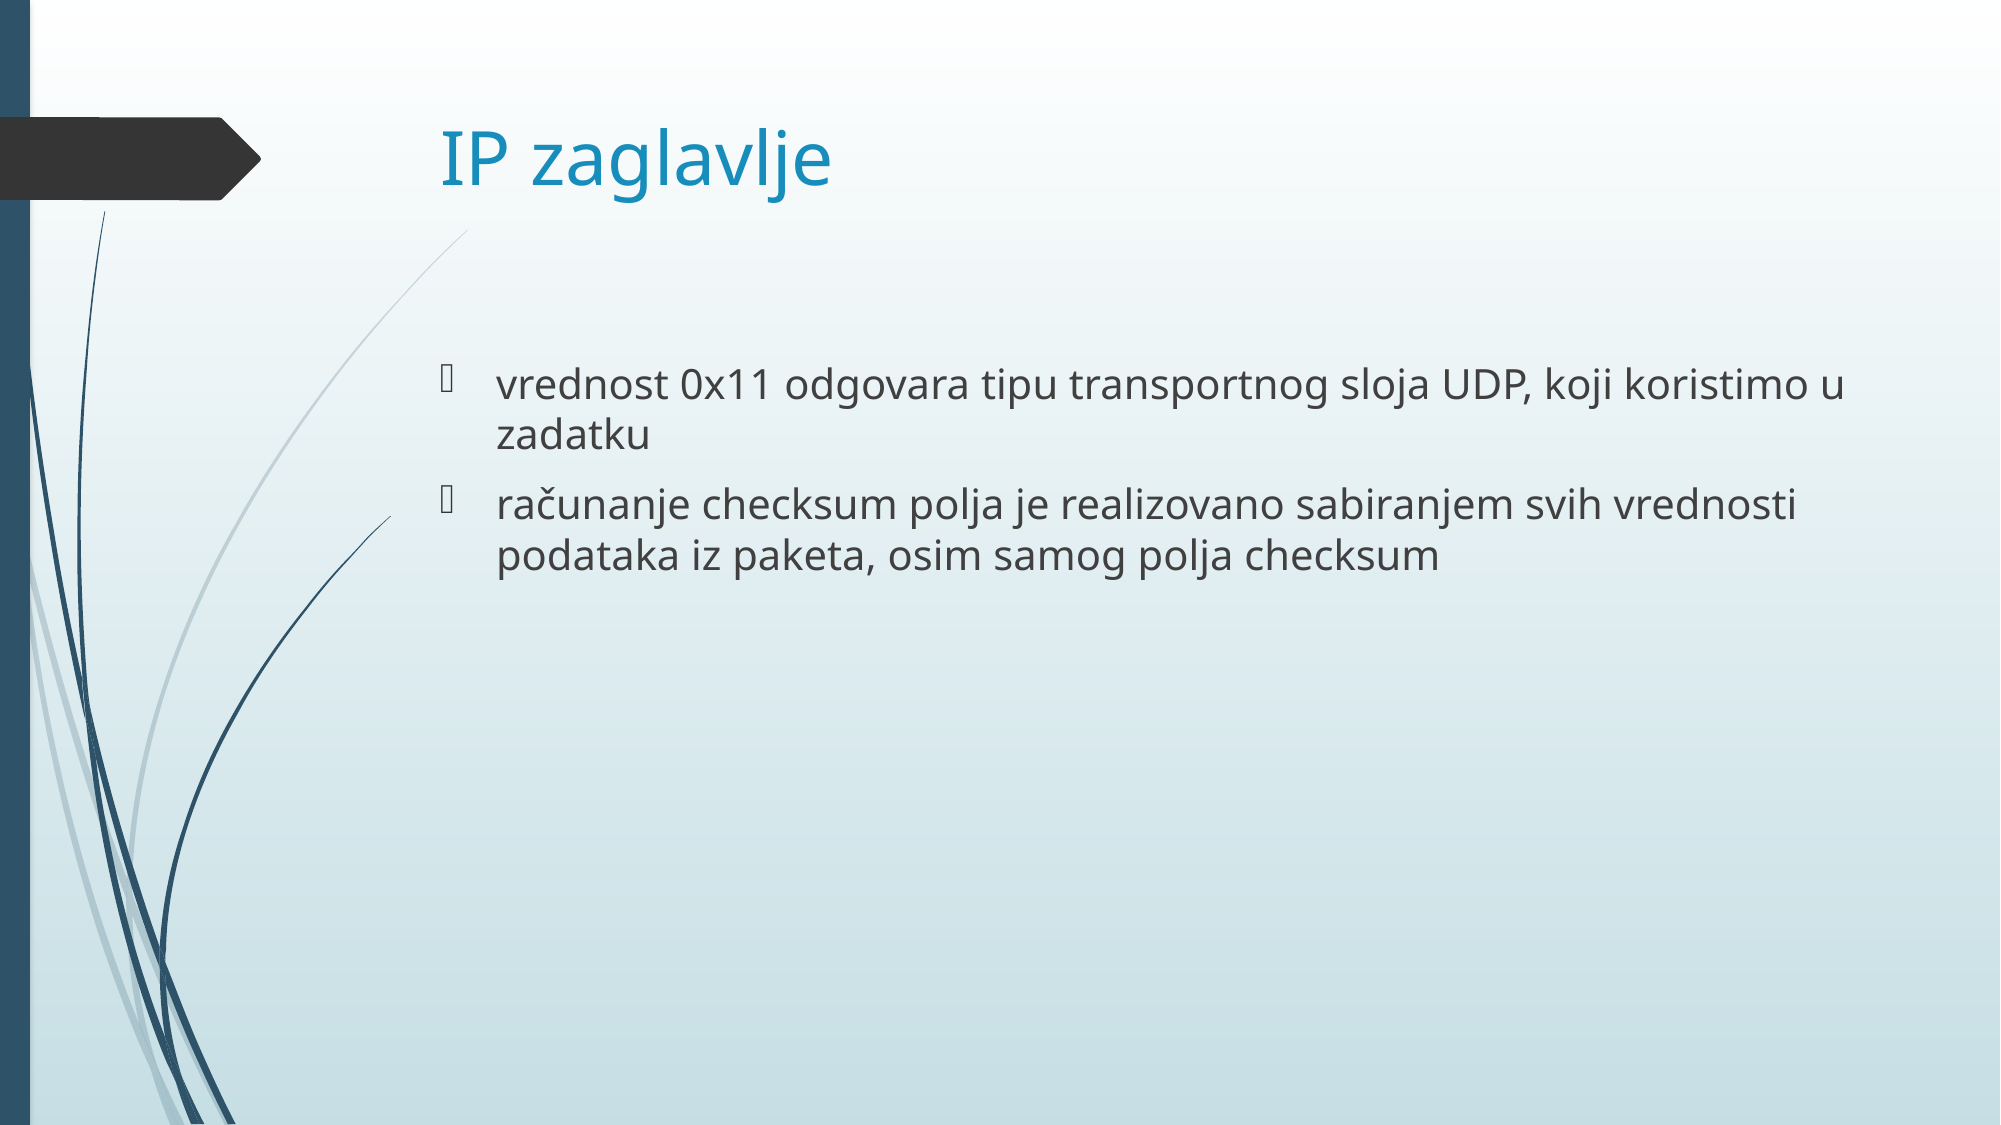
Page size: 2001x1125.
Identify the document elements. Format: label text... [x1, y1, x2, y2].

title IP zaglavlje [425, 102, 1888, 313]
list vrednost 0x11 odgovara tipu transportnog sloja UDP, koji koristimo u zadatku računanje checksum polja je realizovano sabiranjem svih vrednosti podataka iz paketa, osim samog polja checksum [424, 350, 1888, 970]
